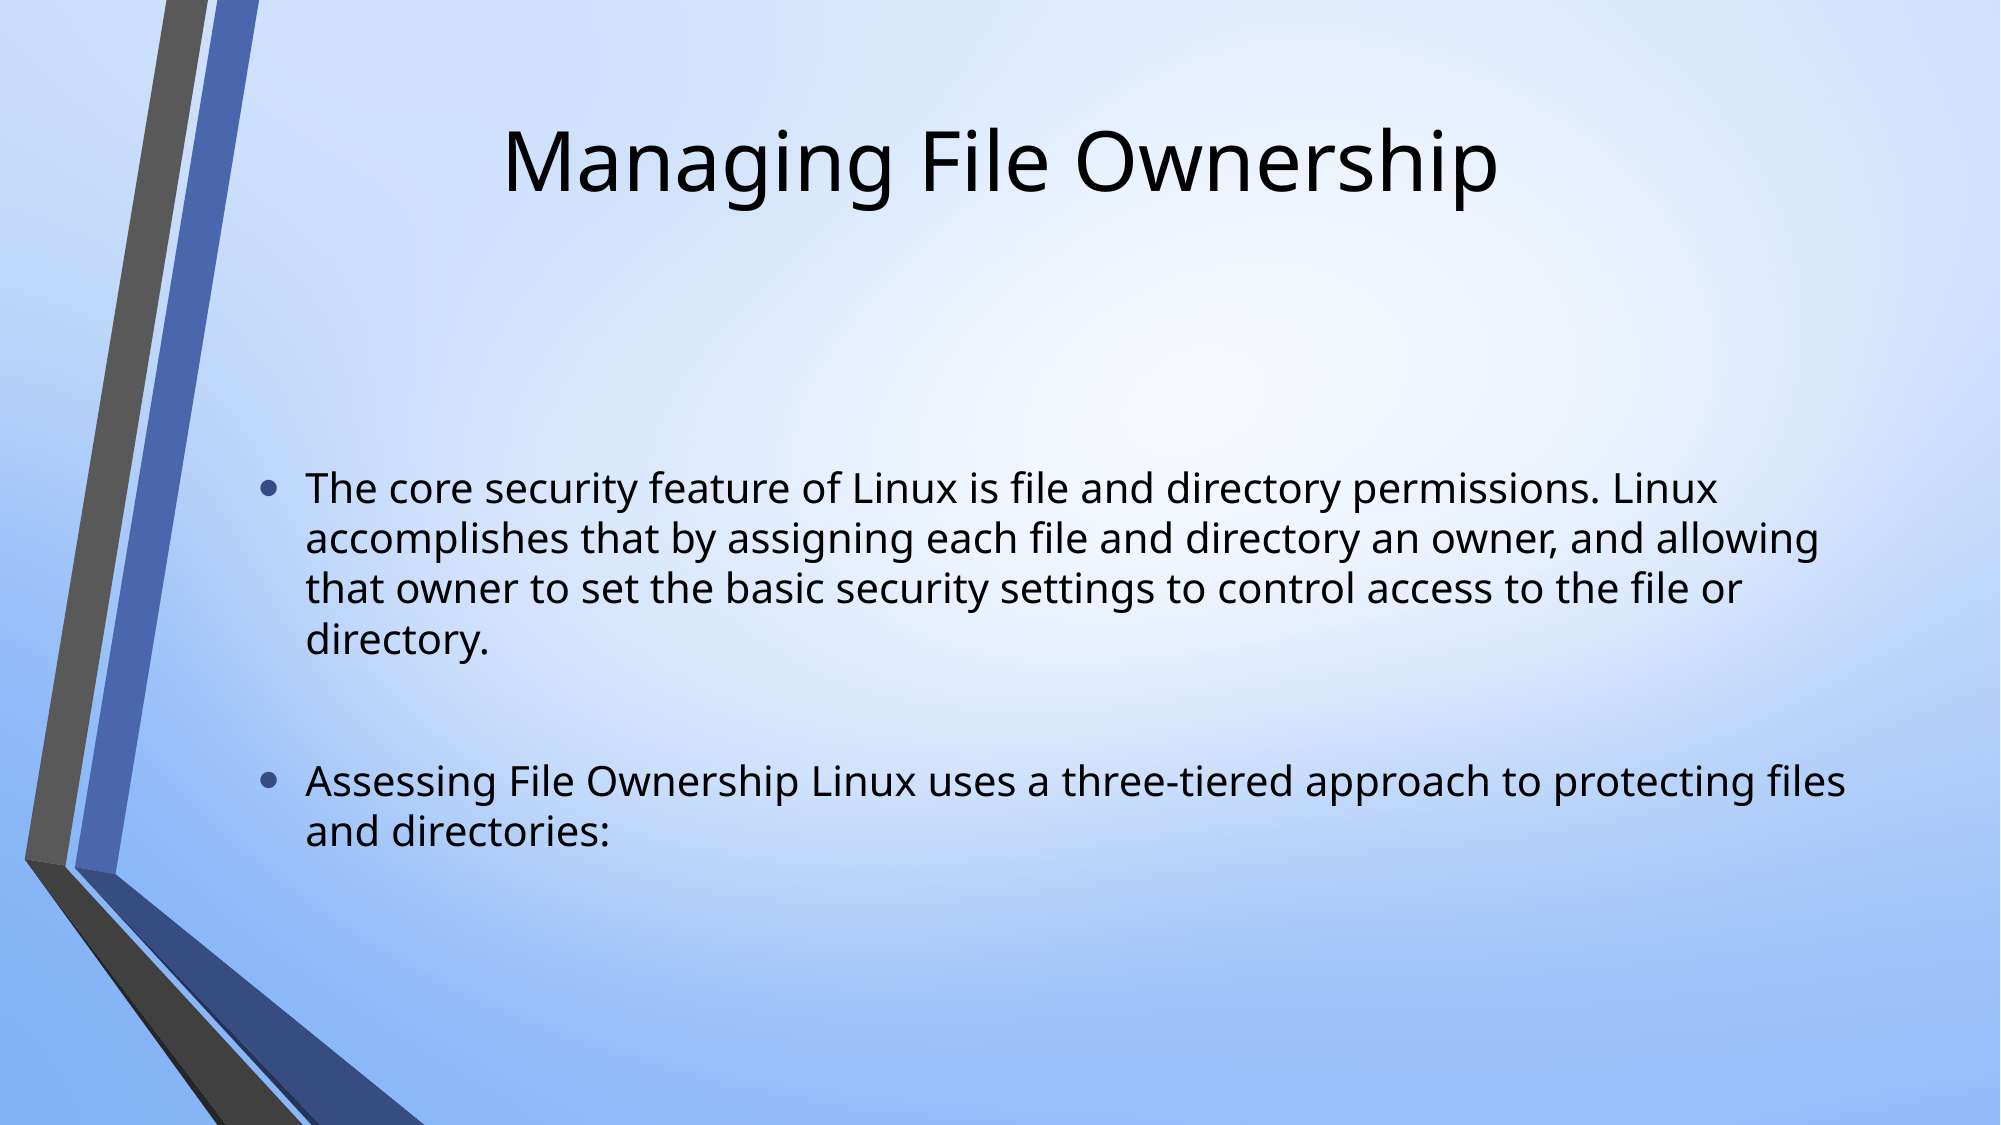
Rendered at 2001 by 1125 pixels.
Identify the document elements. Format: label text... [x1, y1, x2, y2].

list The core security feature of Linux is file and directory permissions. Linux accomplishes that by assigning each file and directory an owner, and allowing that owner to set the basic security settings to control access to the file or directory. Assessing File Ownership Linux uses a three-tiered approach to protecting files and directories: [243, 437, 1887, 950]
title Managing File Ownership [49, 14, 1693, 302]
